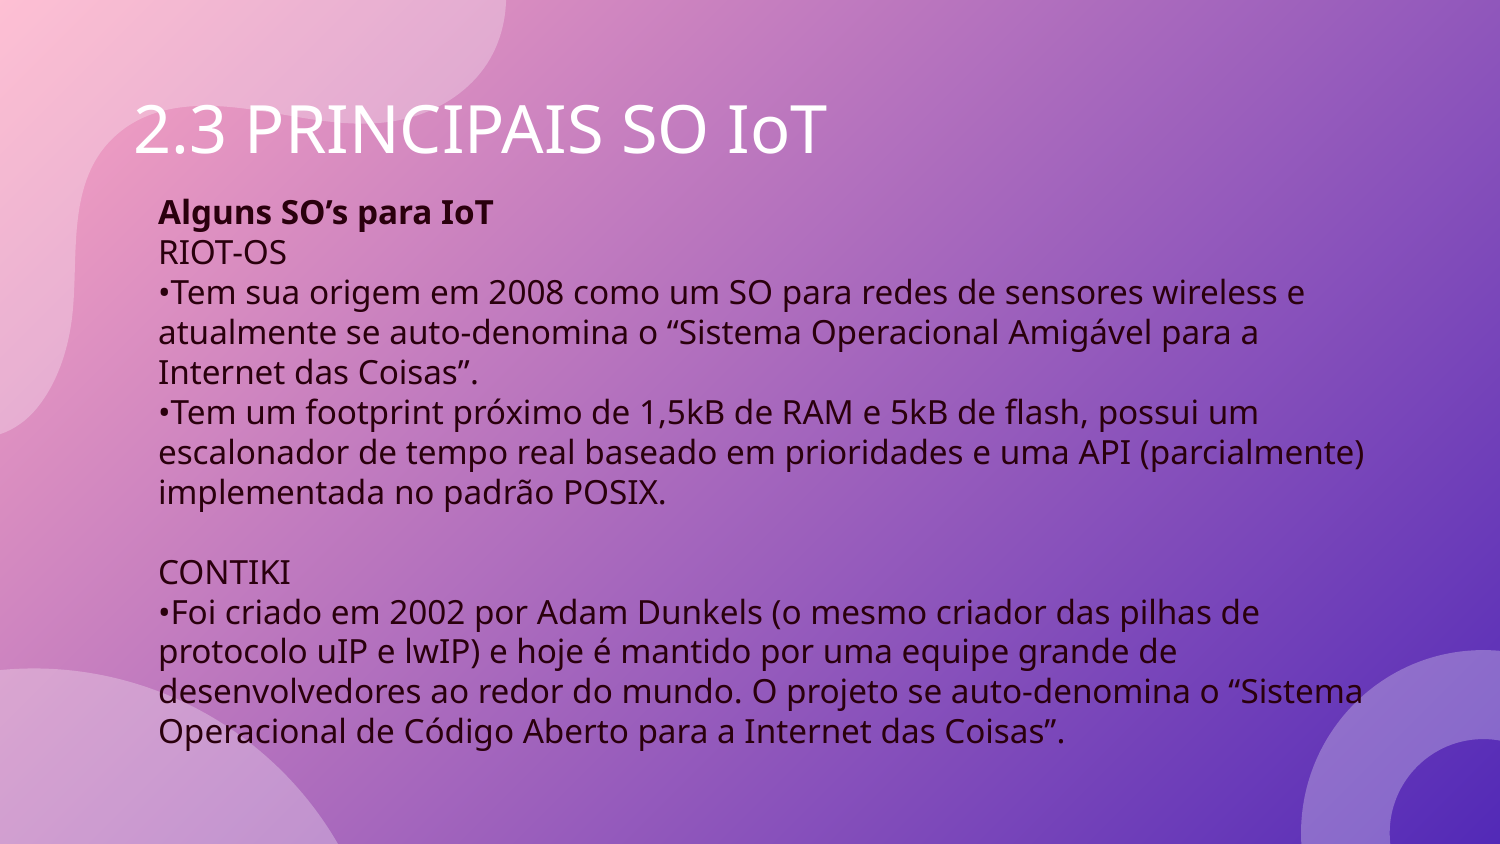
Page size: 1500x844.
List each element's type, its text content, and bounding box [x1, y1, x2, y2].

title 2.3 PRINCIPAIS SO IoT [118, 87, 1382, 167]
list Alguns SO’s para IoT RIOT-OS •Tem sua origem em 2008 como um SO para redes de sensores wireless e atualmente se auto-denomina o “Sistema Operacional Amigável para a Internet das Coisas”. •Tem um footprint próximo de 1,5kB de RAM e 5kB de flash, possui um escalonador de tempo real baseado em prioridades e uma API (parcialmente) implementada no padrão POSIX. CONTIKI •Foi criado em 2002 por Adam Dunkels (o mesmo criador das pilhas de protocolo uIP e lwIP) e hoje é mantido por uma equipe grande de desenvolvedores ao redor do mundo. O projeto se auto-denomina o “Sistema Operacional de Código Aberto para a Internet das Coisas”. [118, 176, 1382, 750]
